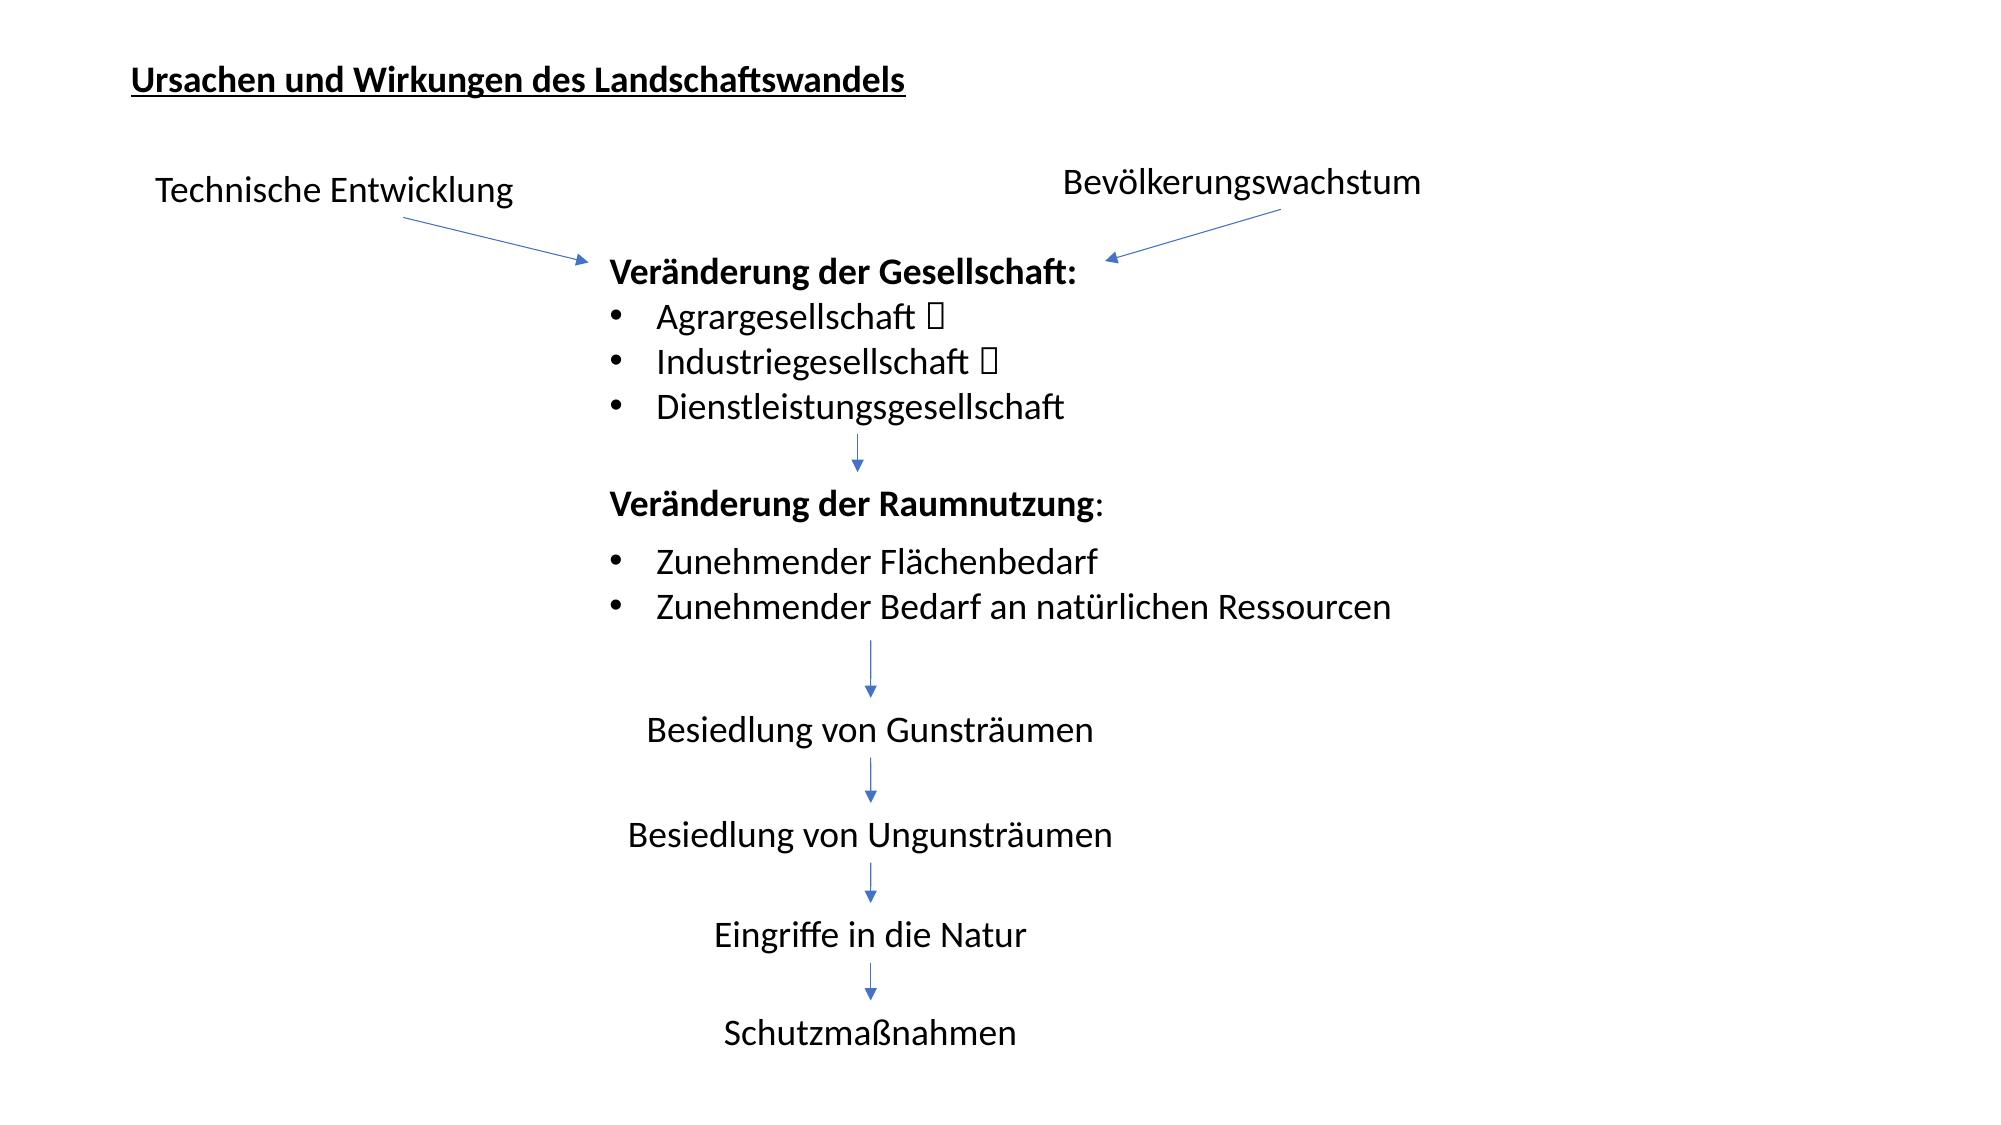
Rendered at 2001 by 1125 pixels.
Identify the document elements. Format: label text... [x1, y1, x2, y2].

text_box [1105, 210, 1281, 262]
text_box Ursachen und Wirkungen des Landschaftswandels [115, 47, 1609, 108]
text_box Besiedlung von Gunsträumen [620, 697, 1121, 758]
text_box Bevölkerungswachstum [1048, 149, 1514, 210]
text_box Besiedlung von Ungunsträumen [607, 802, 1134, 863]
text_box Veränderung der Raumnutzung: [594, 472, 1121, 529]
text_box Eingriffe in die Natur [669, 902, 1072, 963]
text_box Zunehmender Flächenbedarf Zunehmender Bedarf an natürlichen Ressourcen [594, 529, 1467, 635]
text_box Veränderung der Gesellschaft: Agrargesellschaft  Industriegesellschaft  Dienstleistungsgesellschaft [594, 239, 1121, 435]
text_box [403, 218, 589, 263]
text_box Technische Entwicklung [140, 157, 667, 218]
text_box Schutzmaßnahmen [669, 1000, 1072, 1061]
